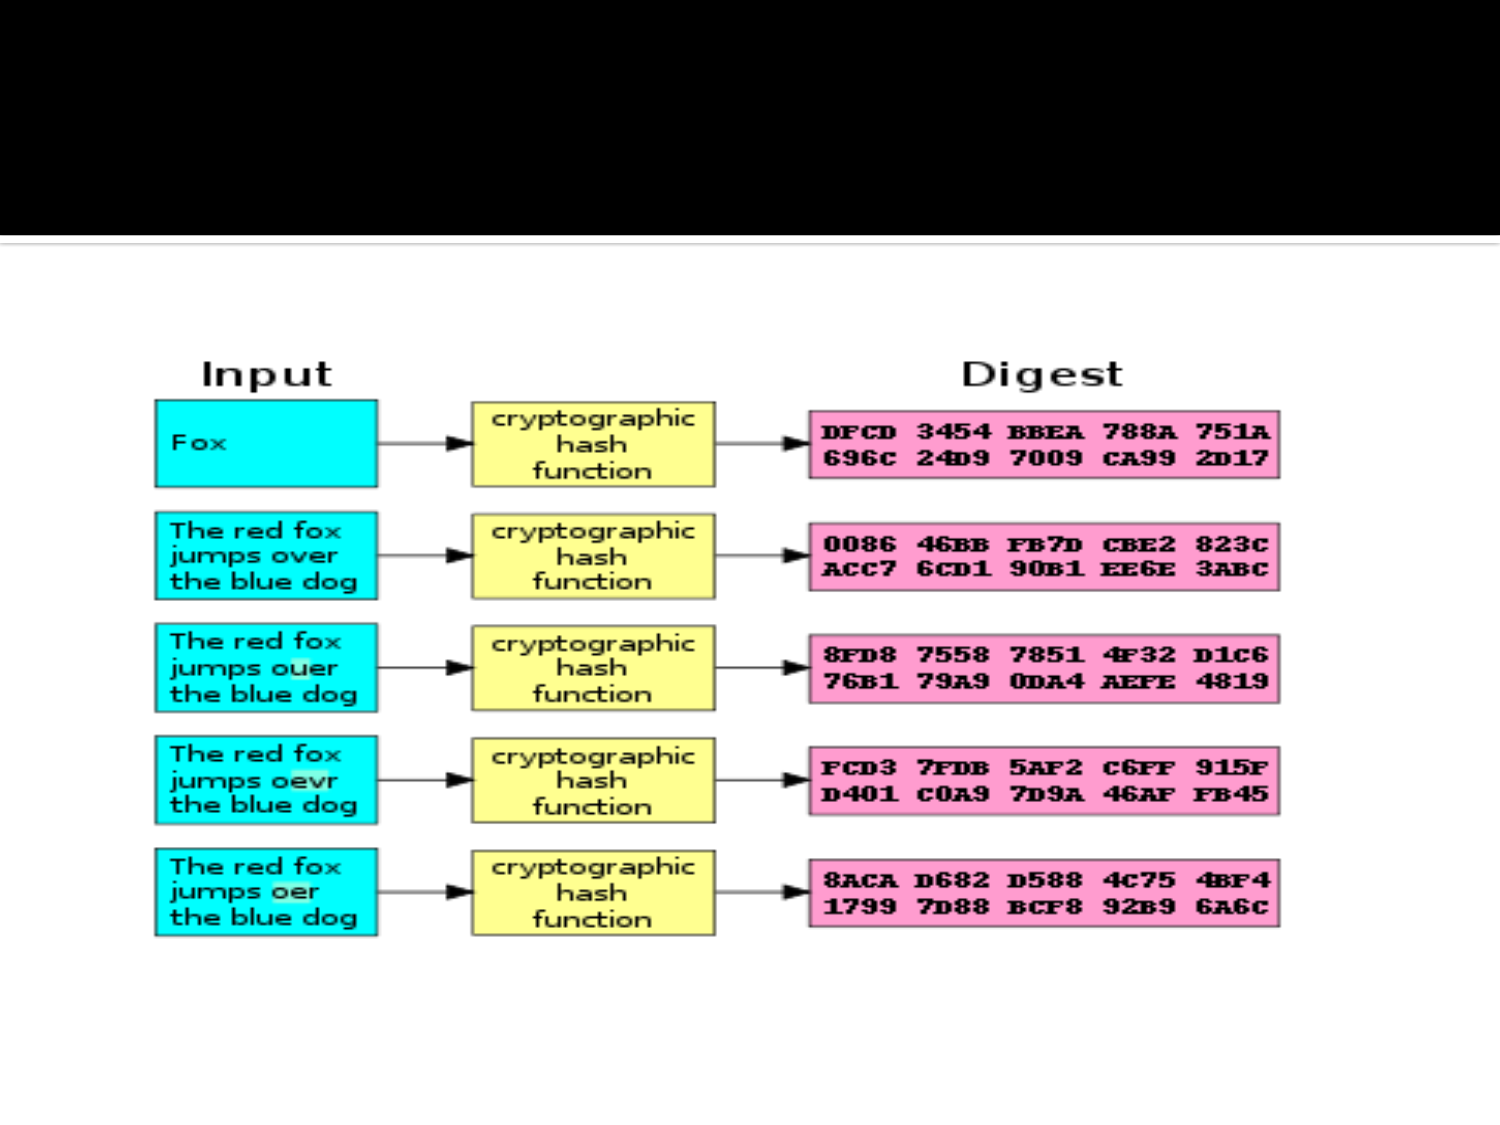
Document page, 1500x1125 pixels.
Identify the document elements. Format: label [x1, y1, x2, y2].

list [137, 349, 1300, 950]
